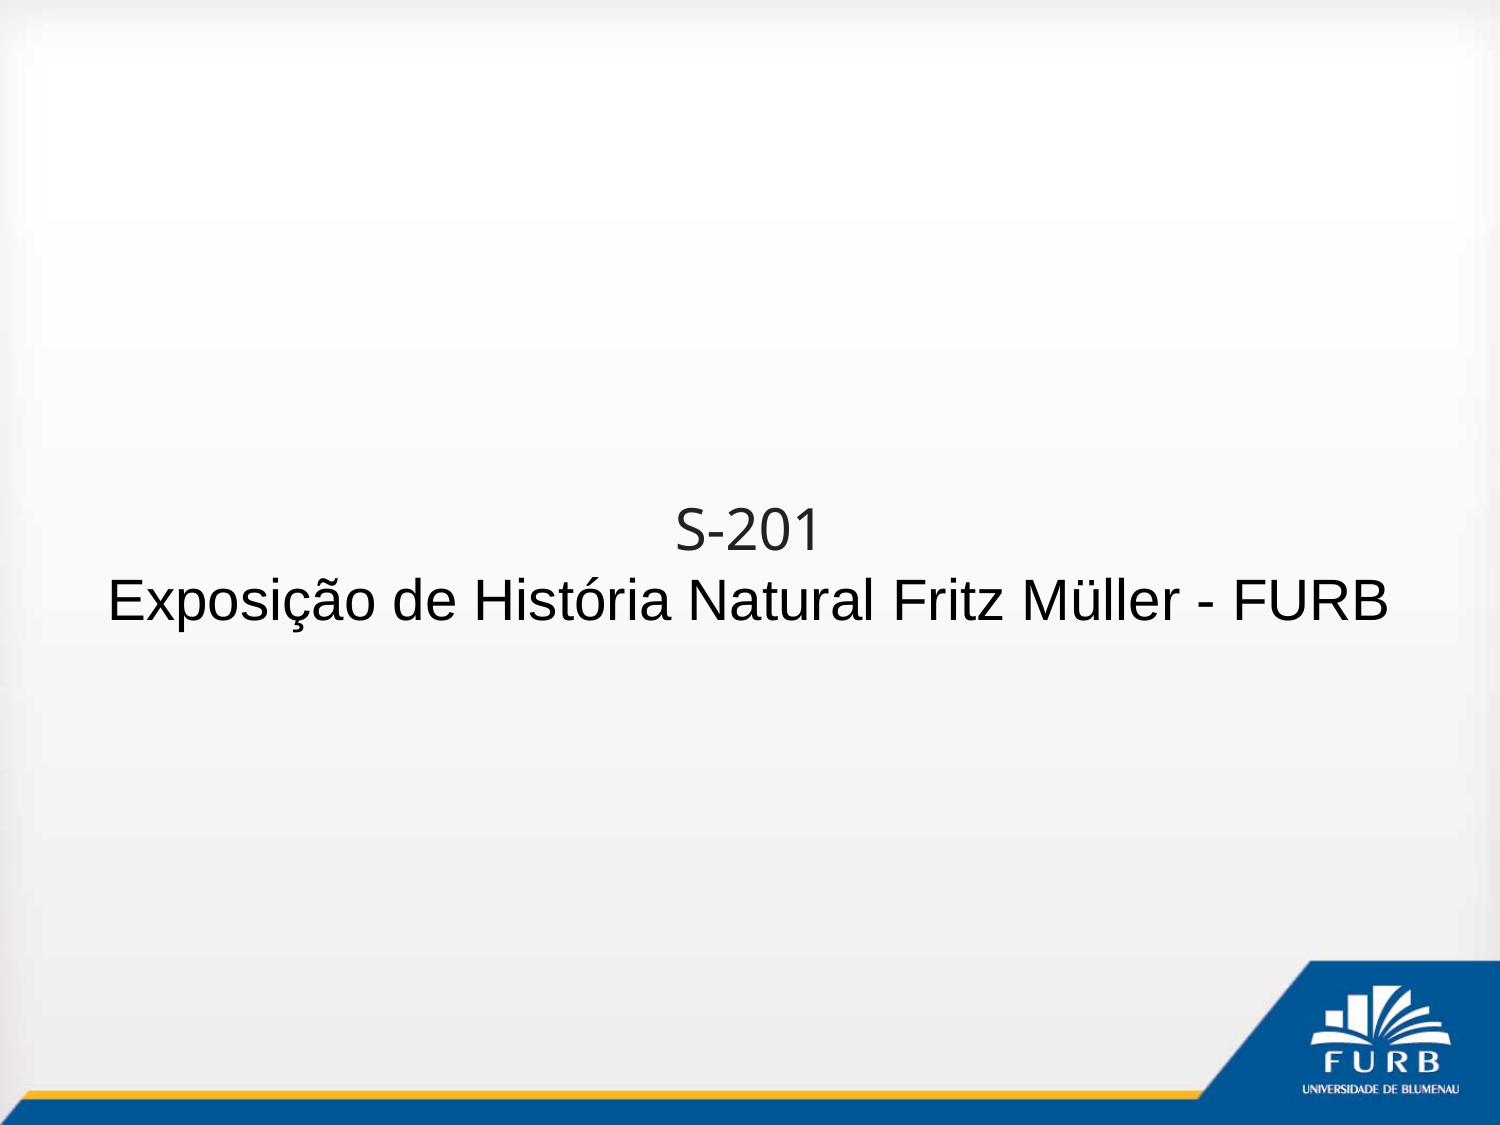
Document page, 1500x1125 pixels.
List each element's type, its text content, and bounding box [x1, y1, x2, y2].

title S-201 Exposição de História Natural Fritz Müller - FURB [74, 356, 1426, 769]
picture [0, 0, 1500, 1125]
